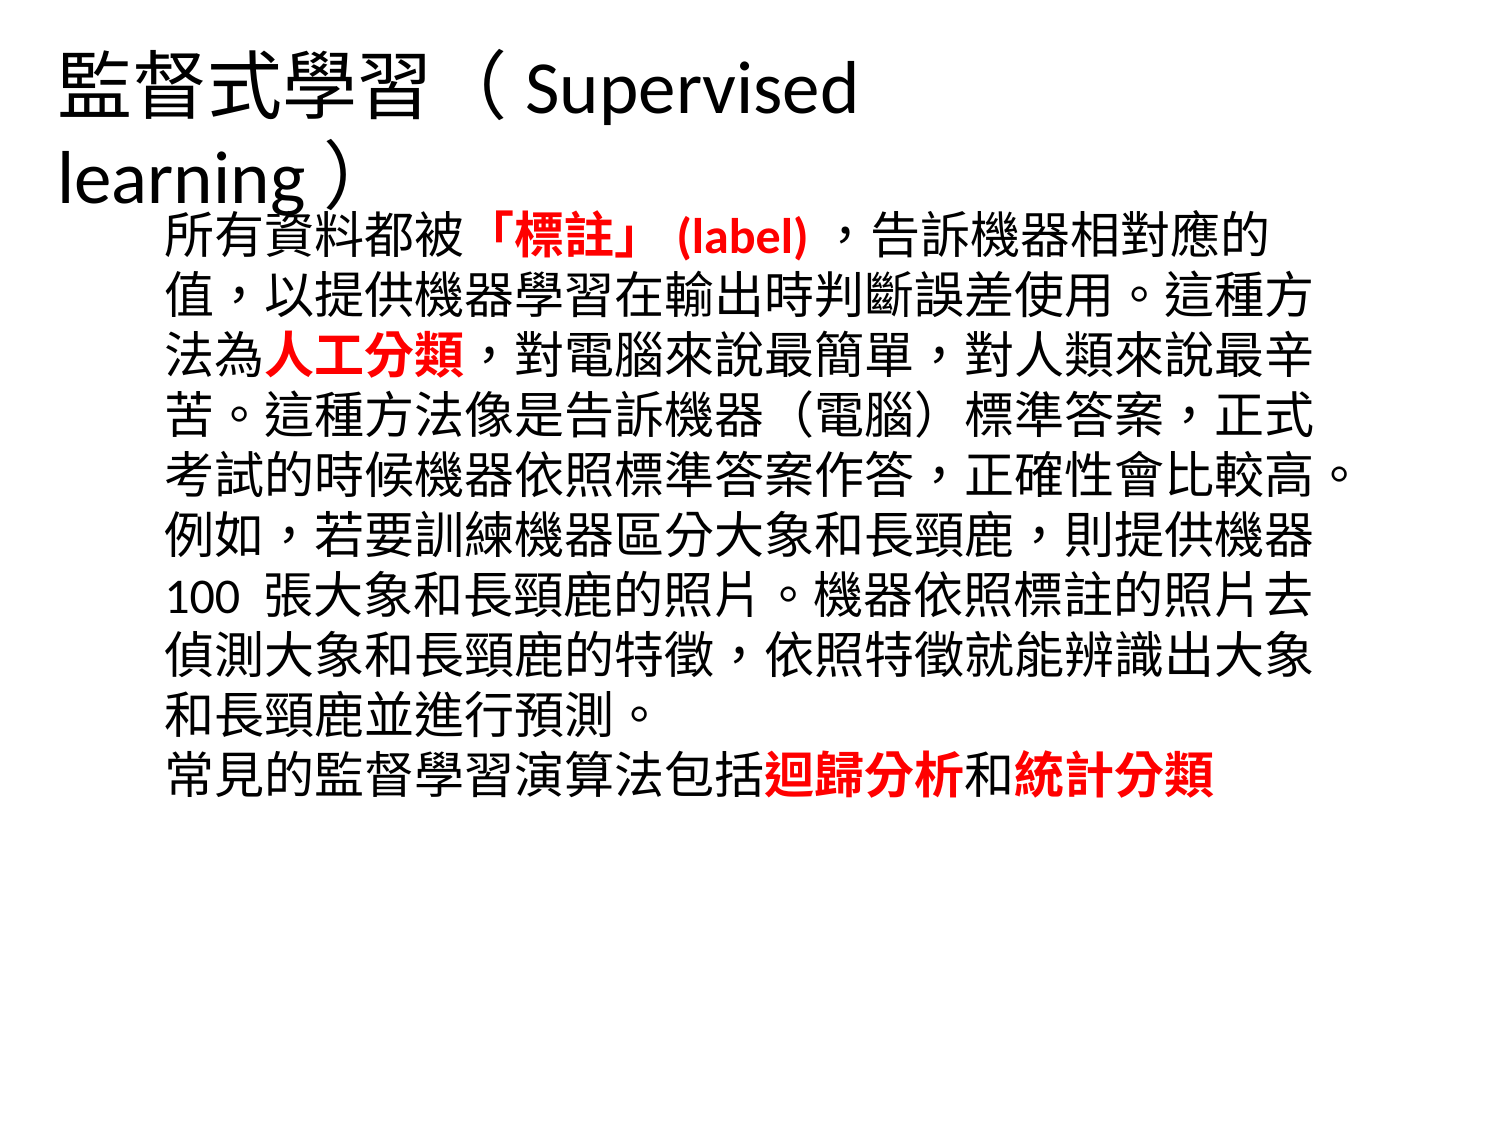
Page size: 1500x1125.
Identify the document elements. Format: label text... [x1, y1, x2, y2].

text_box 所有資料都被「標註」(label)，告訴機器相對應的值，以提供機器學習在輸出時判斷誤差使用。這種方法為人工分類，對電腦來說最簡單，對人類來說最辛苦。這種方法像是告訴機器（電腦）標準答案，正式考試的時候機器依照標準答案作答，正確性會比較高。例如，若要訓練機器區分大象和長頸鹿，則提供機器 100 張大象和長頸鹿的照片。機器依照標註的照片去偵測大象和長頸鹿的特徵，依照特徵就能辨識出大象和長頸鹿並進行預測。 常見的監督學習演算法包括迴歸分析和統計分類 [149, 195, 1330, 811]
text_box 監督式學習（Supervised learning） [42, 31, 1166, 226]
